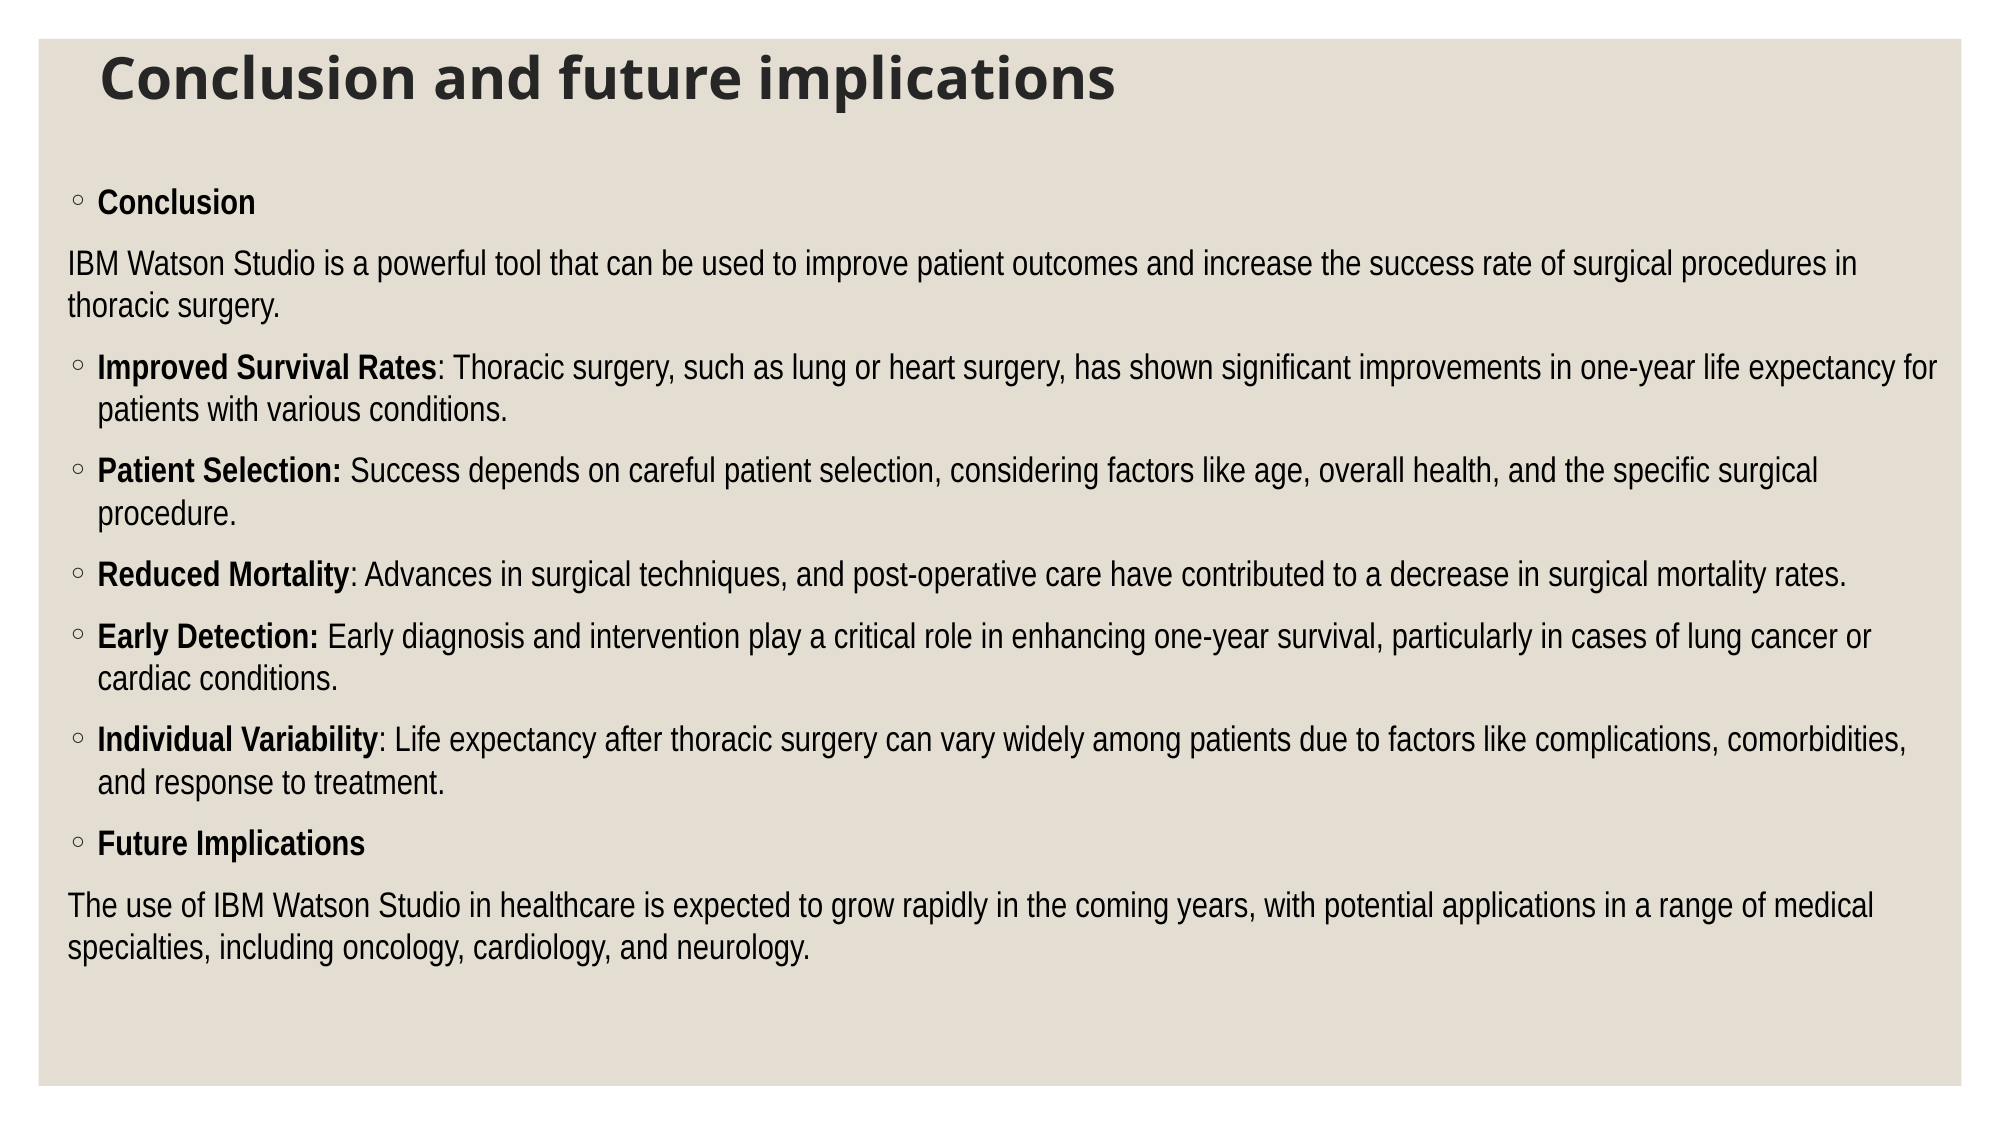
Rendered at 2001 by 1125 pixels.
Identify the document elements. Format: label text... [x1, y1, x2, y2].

title Conclusion and future implications [84, 25, 1811, 136]
list Conclusion IBM Watson Studio is a powerful tool that can be used to improve patient outcomes and increase the success rate of surgical procedures in thoracic surgery. Improved Survival Rates: Thoracic surgery, such as lung or heart surgery, has shown significant improvements in one-year life expectancy for patients with various conditions. Patient Selection: Success depends on careful patient selection, considering factors like age, overall health, and the specific surgical procedure. Reduced Mortality: Advances in surgical techniques, and post-operative care have contributed to a decrease in surgical mortality rates. Early Detection: Early diagnosis and intervention play a critical role in enhancing one-year survival, particularly in cases of lung cancer or cardiac conditions. Individual Variability: Life expectancy after thoracic surgery can vary widely among patients due to factors like complications, comorbidities, and response to treatment. Future Implications The use of IBM Watson Studio in healthcare is expected to grow rapidly in the coming years, with potential applications in a range of medical specialties, including oncology, cardiology, and neurology. [52, 171, 1959, 1078]
